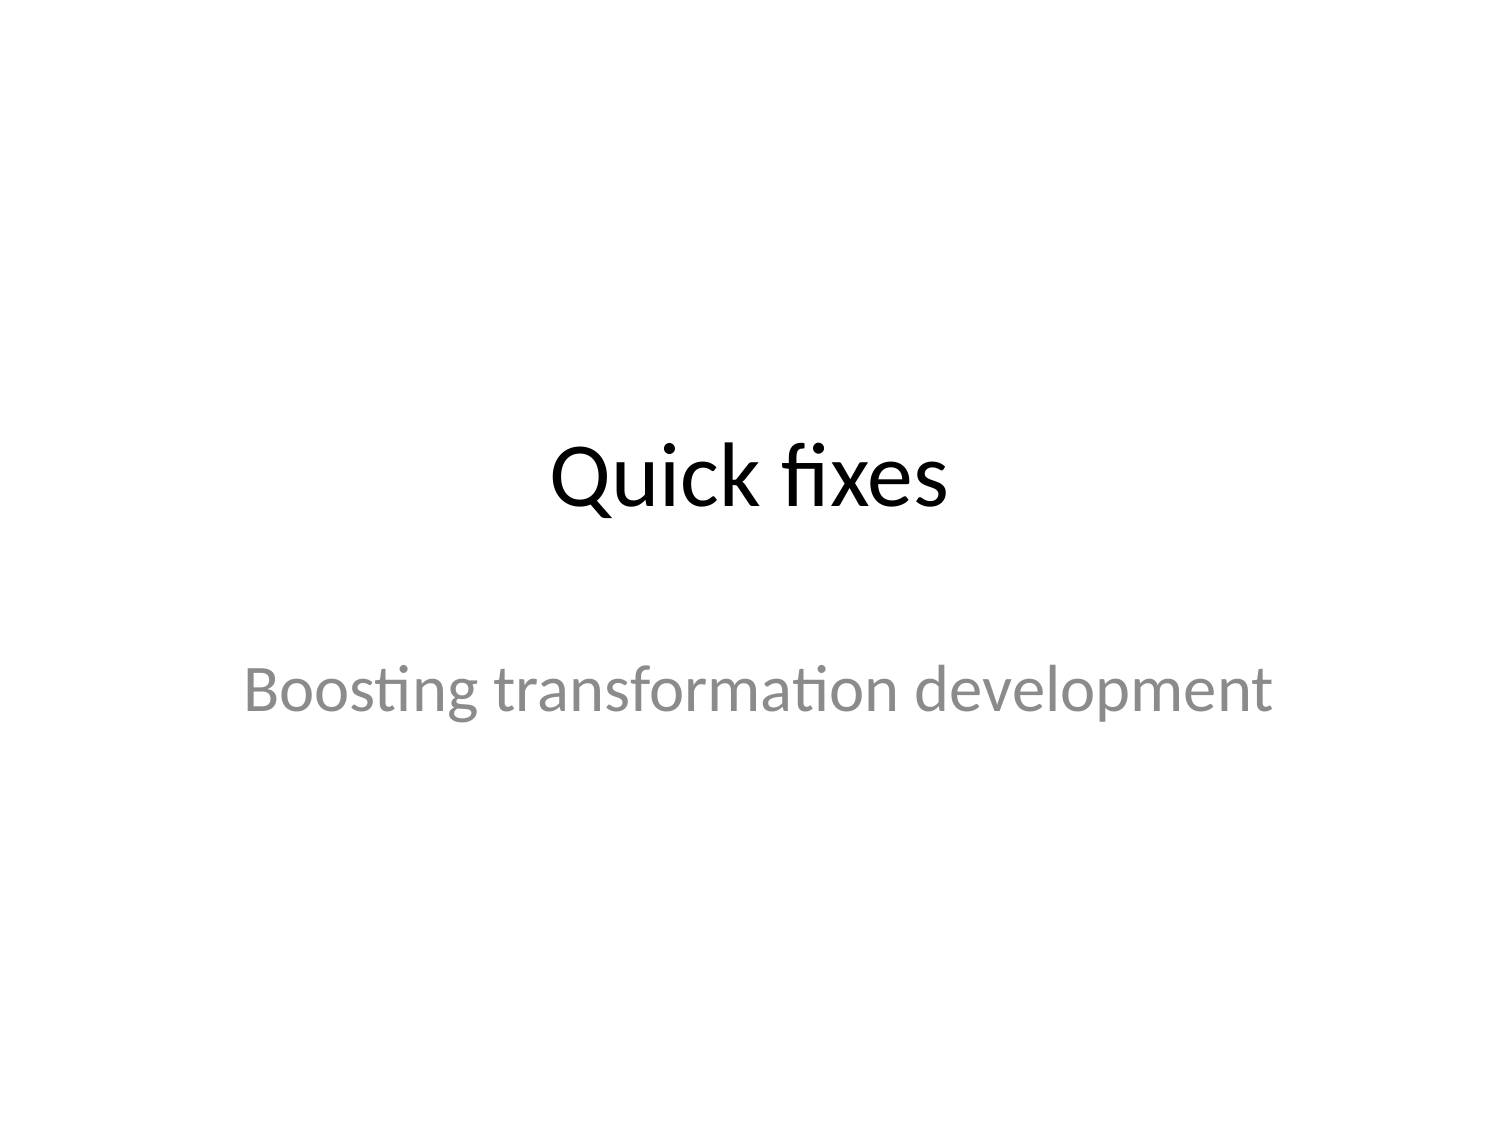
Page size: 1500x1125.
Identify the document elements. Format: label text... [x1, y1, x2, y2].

subtitle Boosting transformation development [225, 637, 1294, 925]
title Quick fixes [112, 349, 1388, 591]
